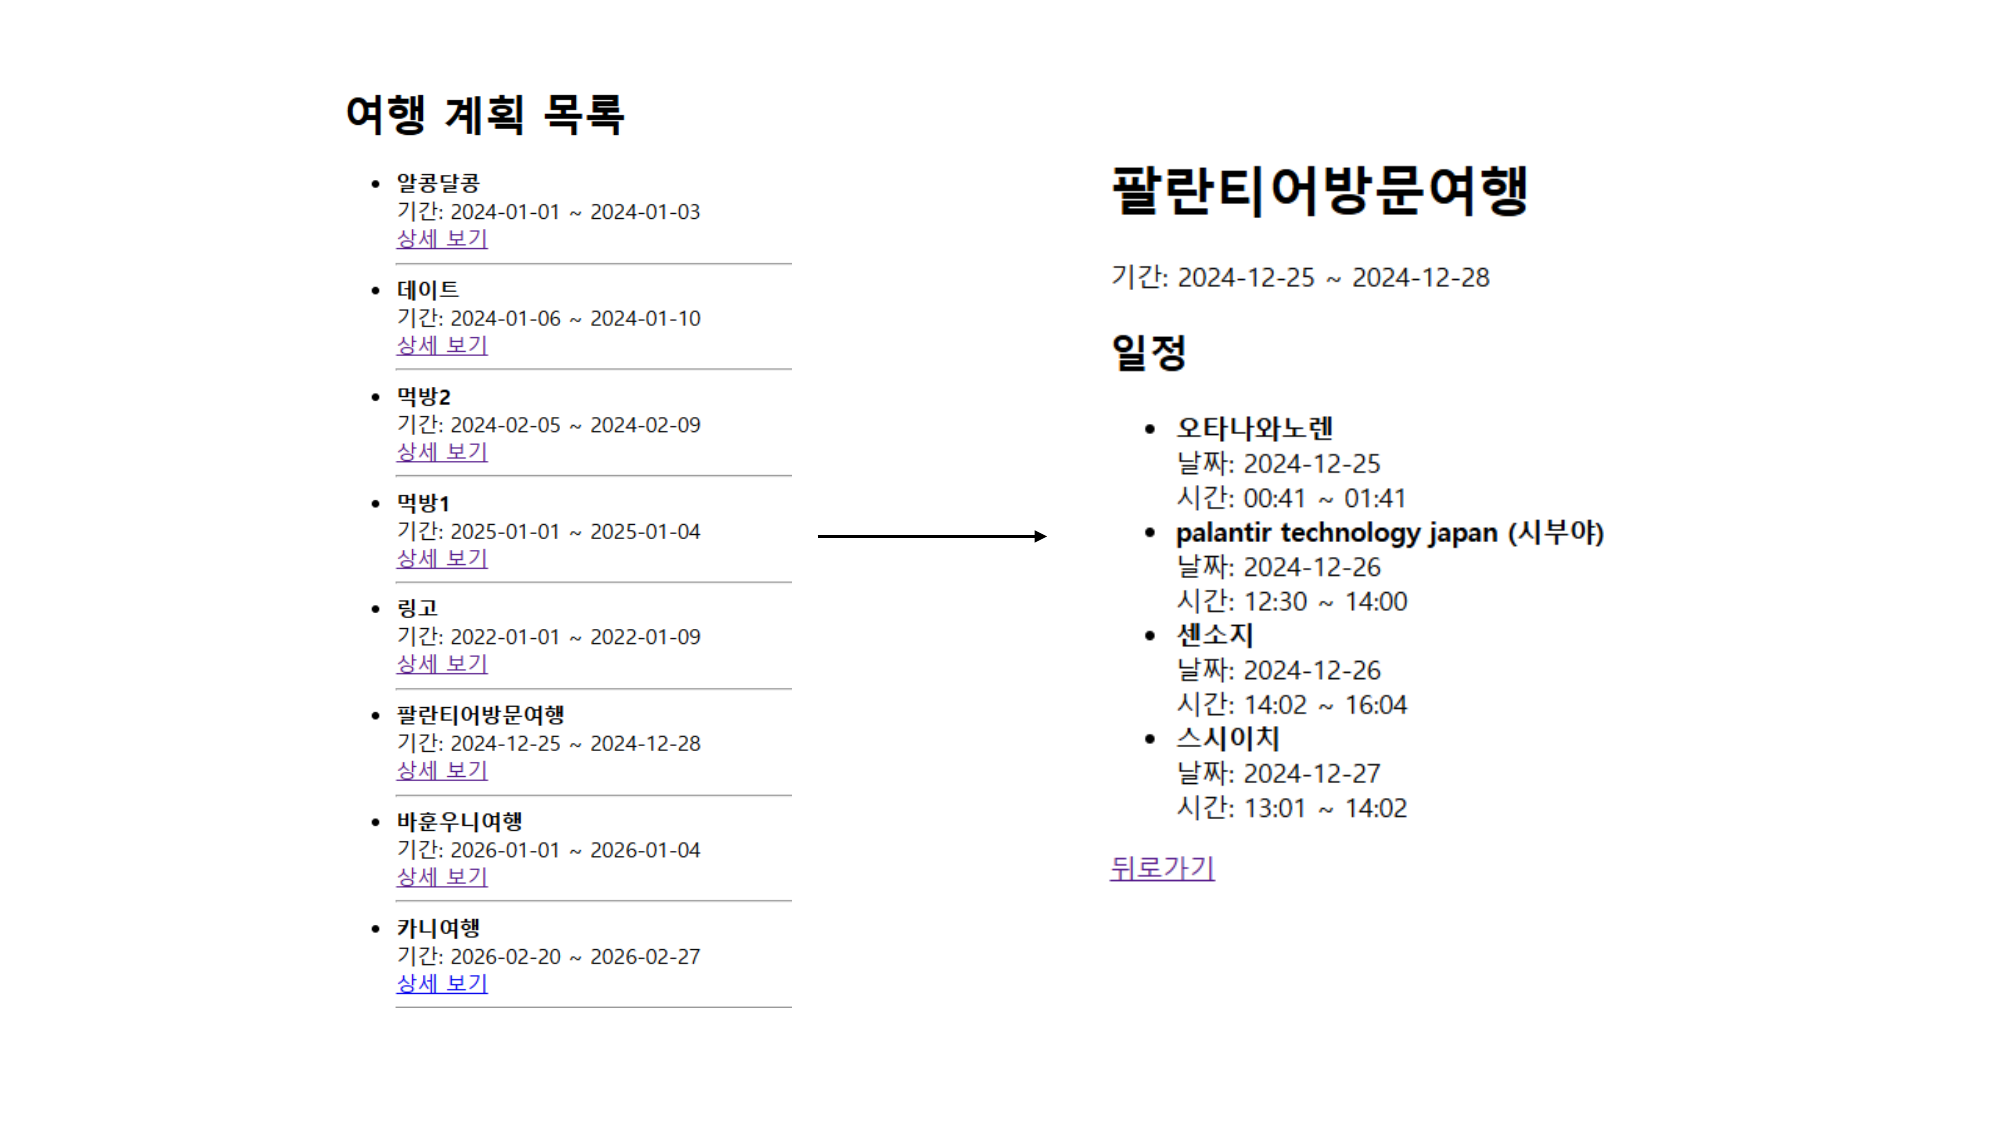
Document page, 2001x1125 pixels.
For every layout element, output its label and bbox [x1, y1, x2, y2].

picture [1096, 146, 1629, 927]
picture [332, 65, 792, 1008]
